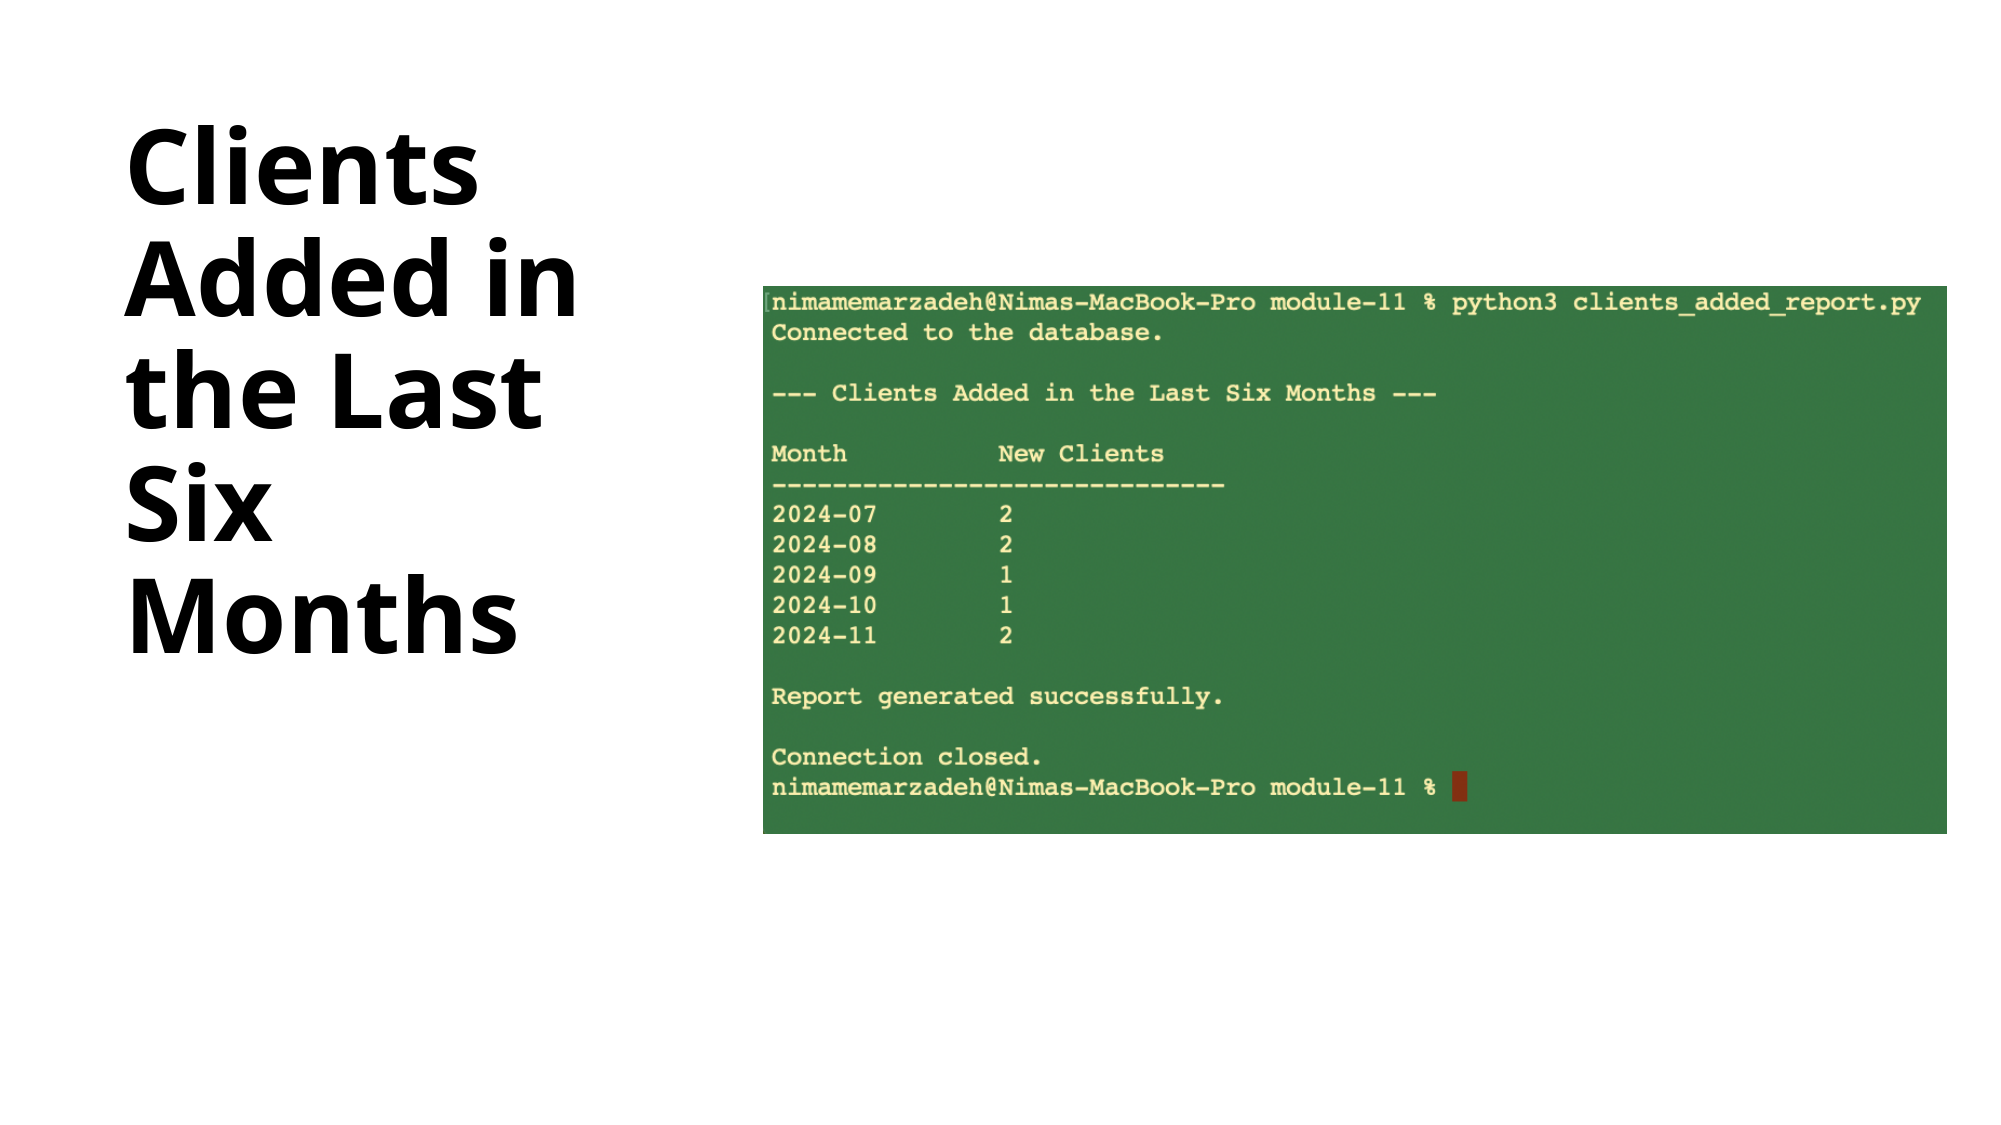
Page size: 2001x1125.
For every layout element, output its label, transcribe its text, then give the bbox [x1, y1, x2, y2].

text_box Clients Added in the Last Six Months [104, 104, 691, 691]
picture [762, 286, 1948, 835]
